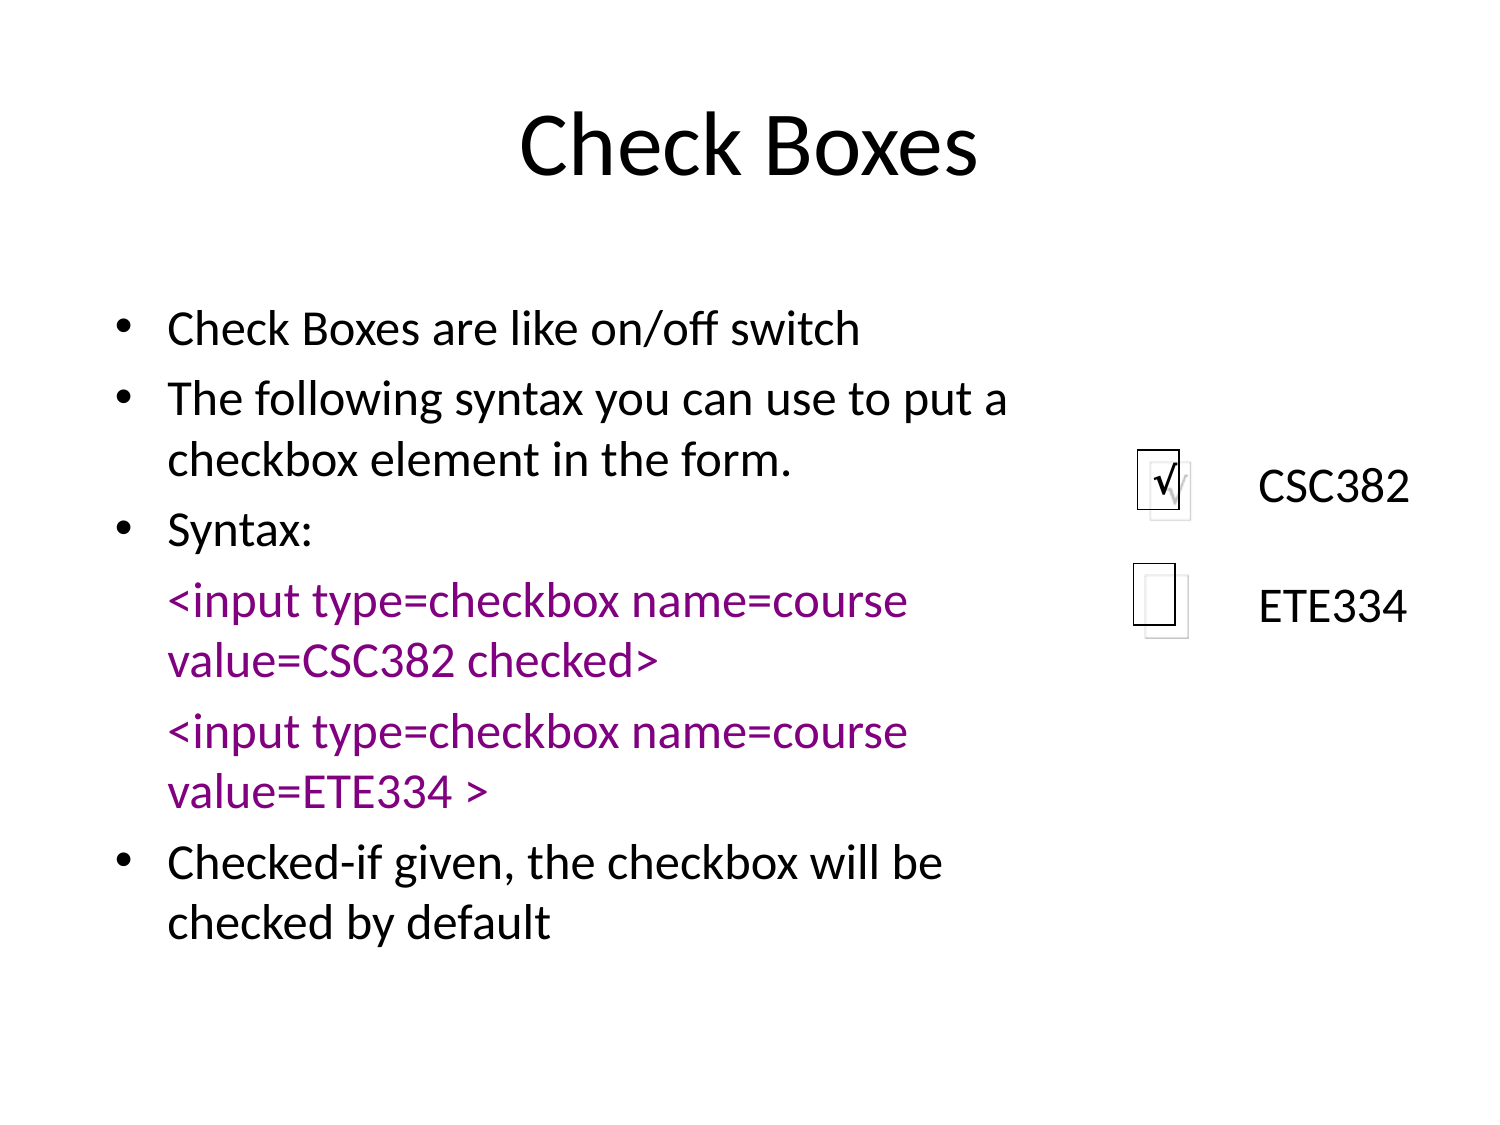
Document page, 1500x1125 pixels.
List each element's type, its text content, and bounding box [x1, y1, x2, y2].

text_box CSC382 ETE334 [1243, 445, 1426, 640]
list Check Boxes are like on/off switch The following syntax you can use to put a checkbox element in the form. Syntax: <input type=checkbox name=course value=CSC382 checked> <input type=checkbox name=course value=ETE334 > Checked-if given, the checkbox will be checked by default [99, 287, 1075, 963]
title Check Boxes [75, 45, 1425, 233]
text_box √ [1137, 449, 1180, 510]
text_box [1133, 563, 1175, 625]
